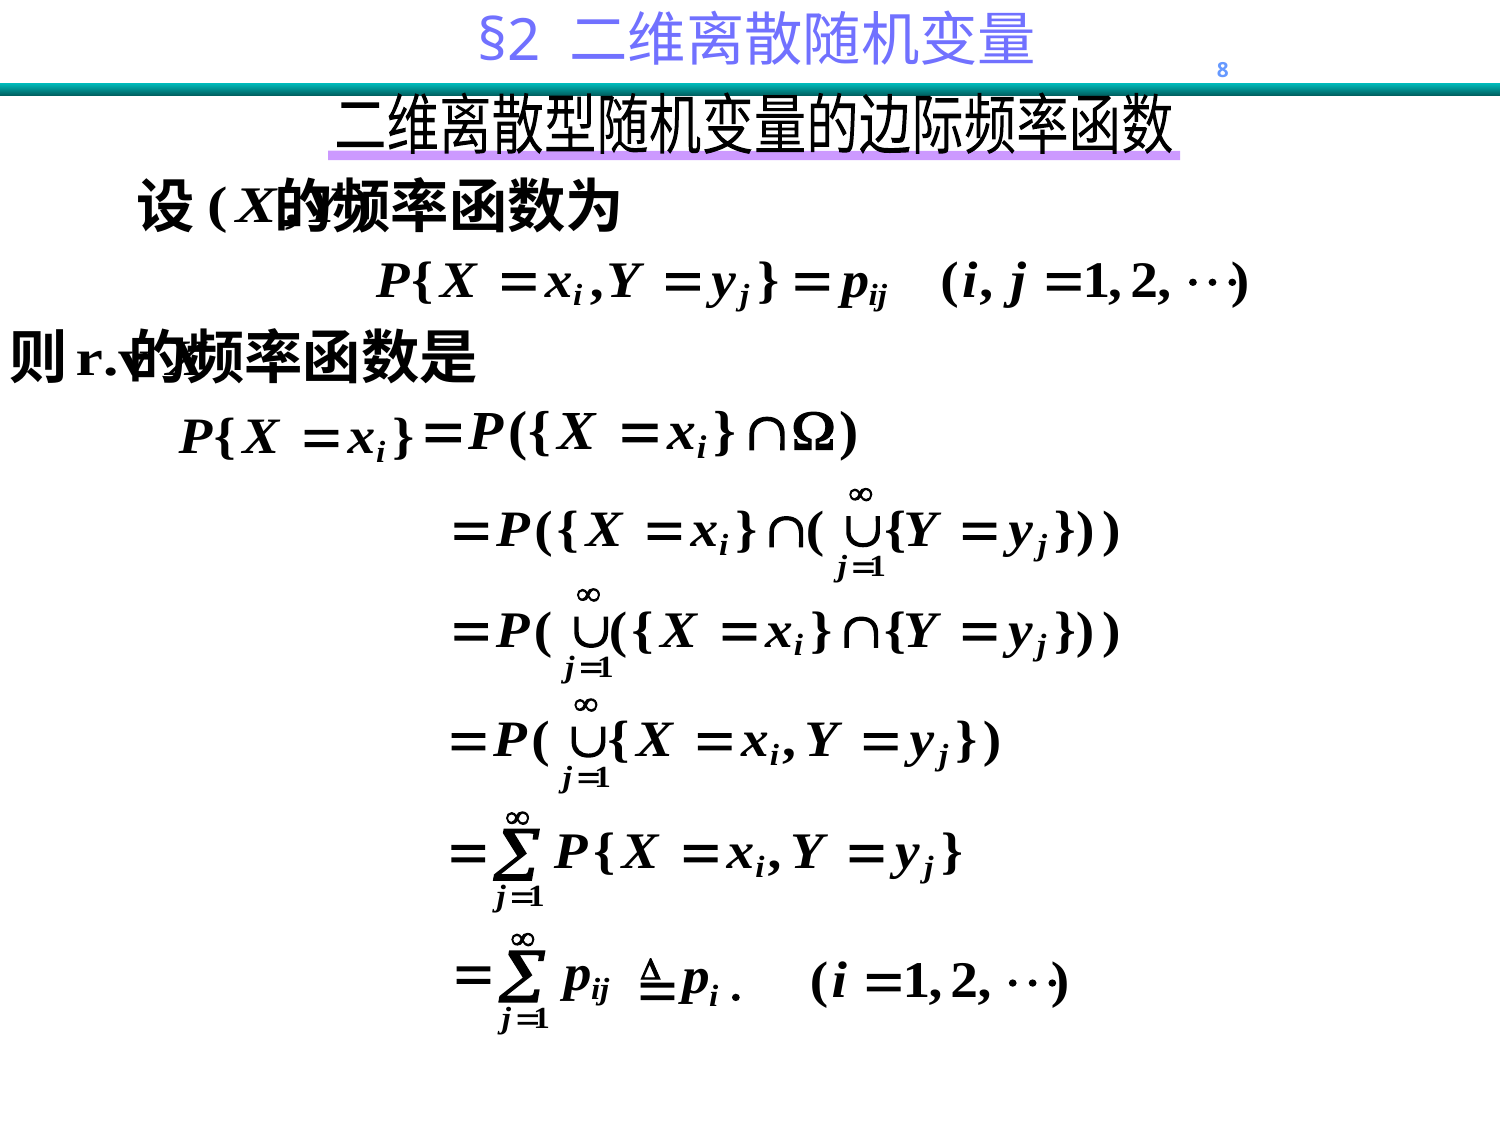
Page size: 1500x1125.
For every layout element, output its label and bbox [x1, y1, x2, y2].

text_box [121, 161, 759, 249]
text_box [435, 669, 1012, 814]
text_box [362, 245, 1260, 323]
text_box [409, 393, 871, 477]
text_box [625, 925, 1085, 1045]
text_box [0, 312, 588, 398]
text_box [165, 402, 404, 475]
text_box [435, 786, 973, 924]
text_box [440, 908, 630, 1052]
text_box [327, 92, 1181, 156]
text_box [438, 559, 1131, 704]
text_box [438, 459, 1131, 559]
